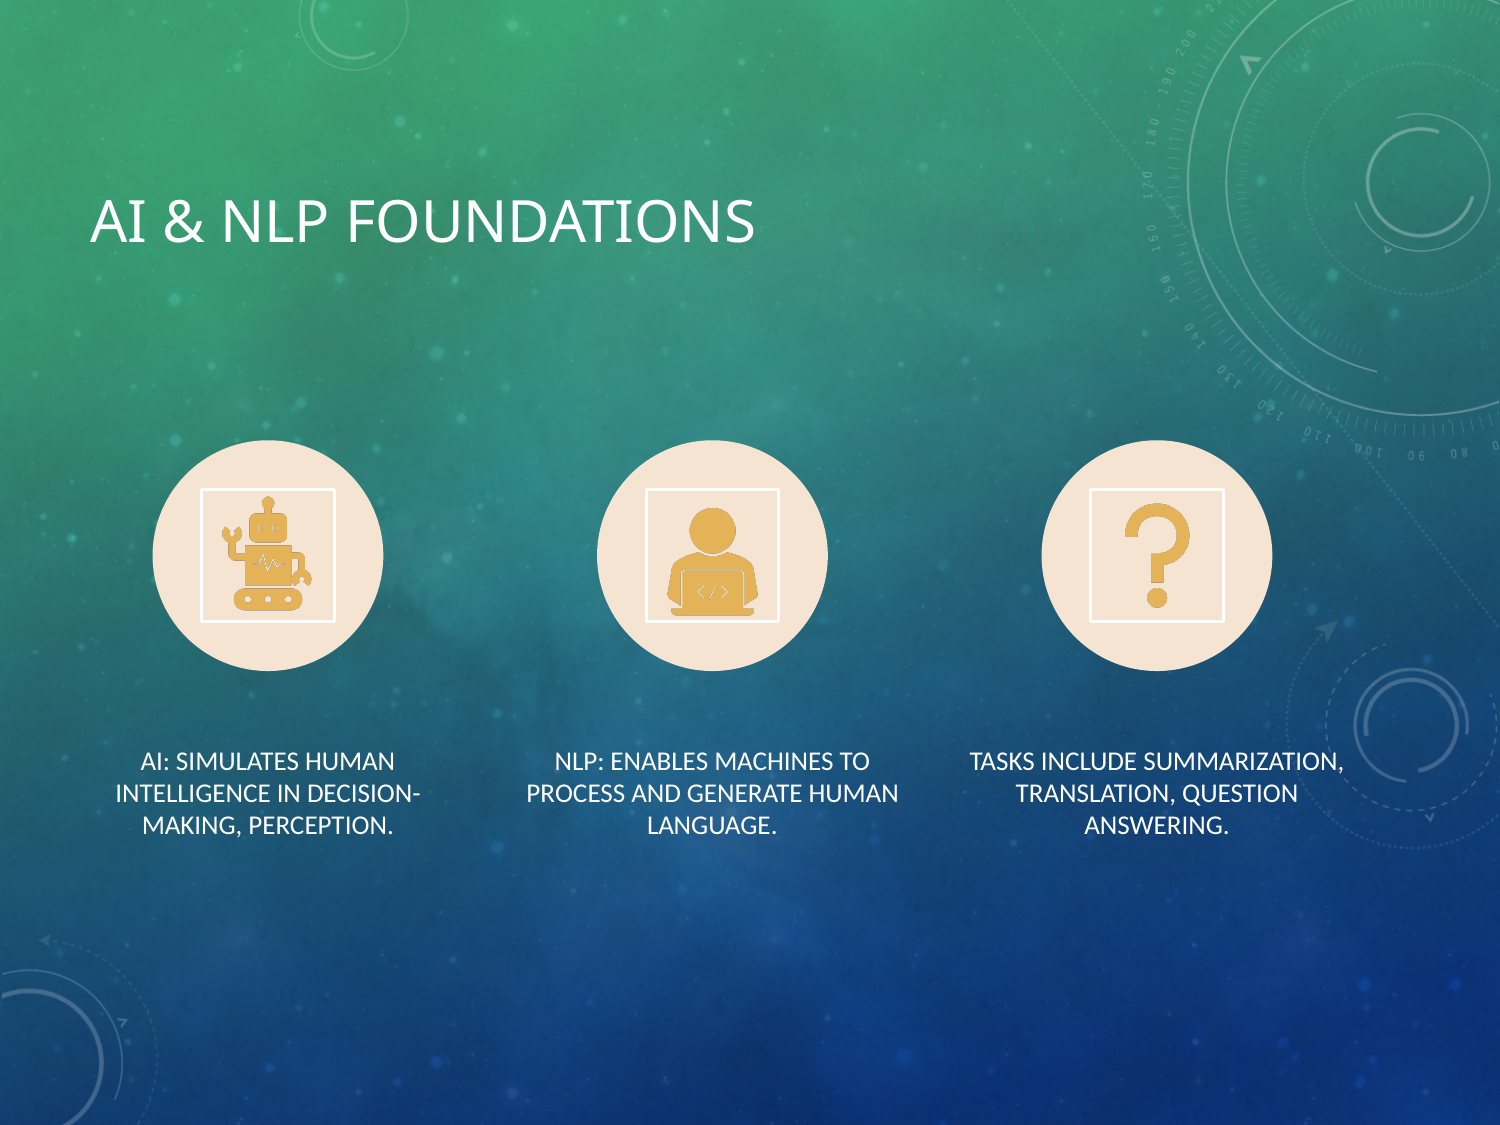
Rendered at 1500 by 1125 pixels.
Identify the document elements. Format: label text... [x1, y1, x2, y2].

picture [0, 0, 1500, 1125]
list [74, 351, 1351, 951]
title AI & NLP Foundations [75, 99, 1350, 339]
